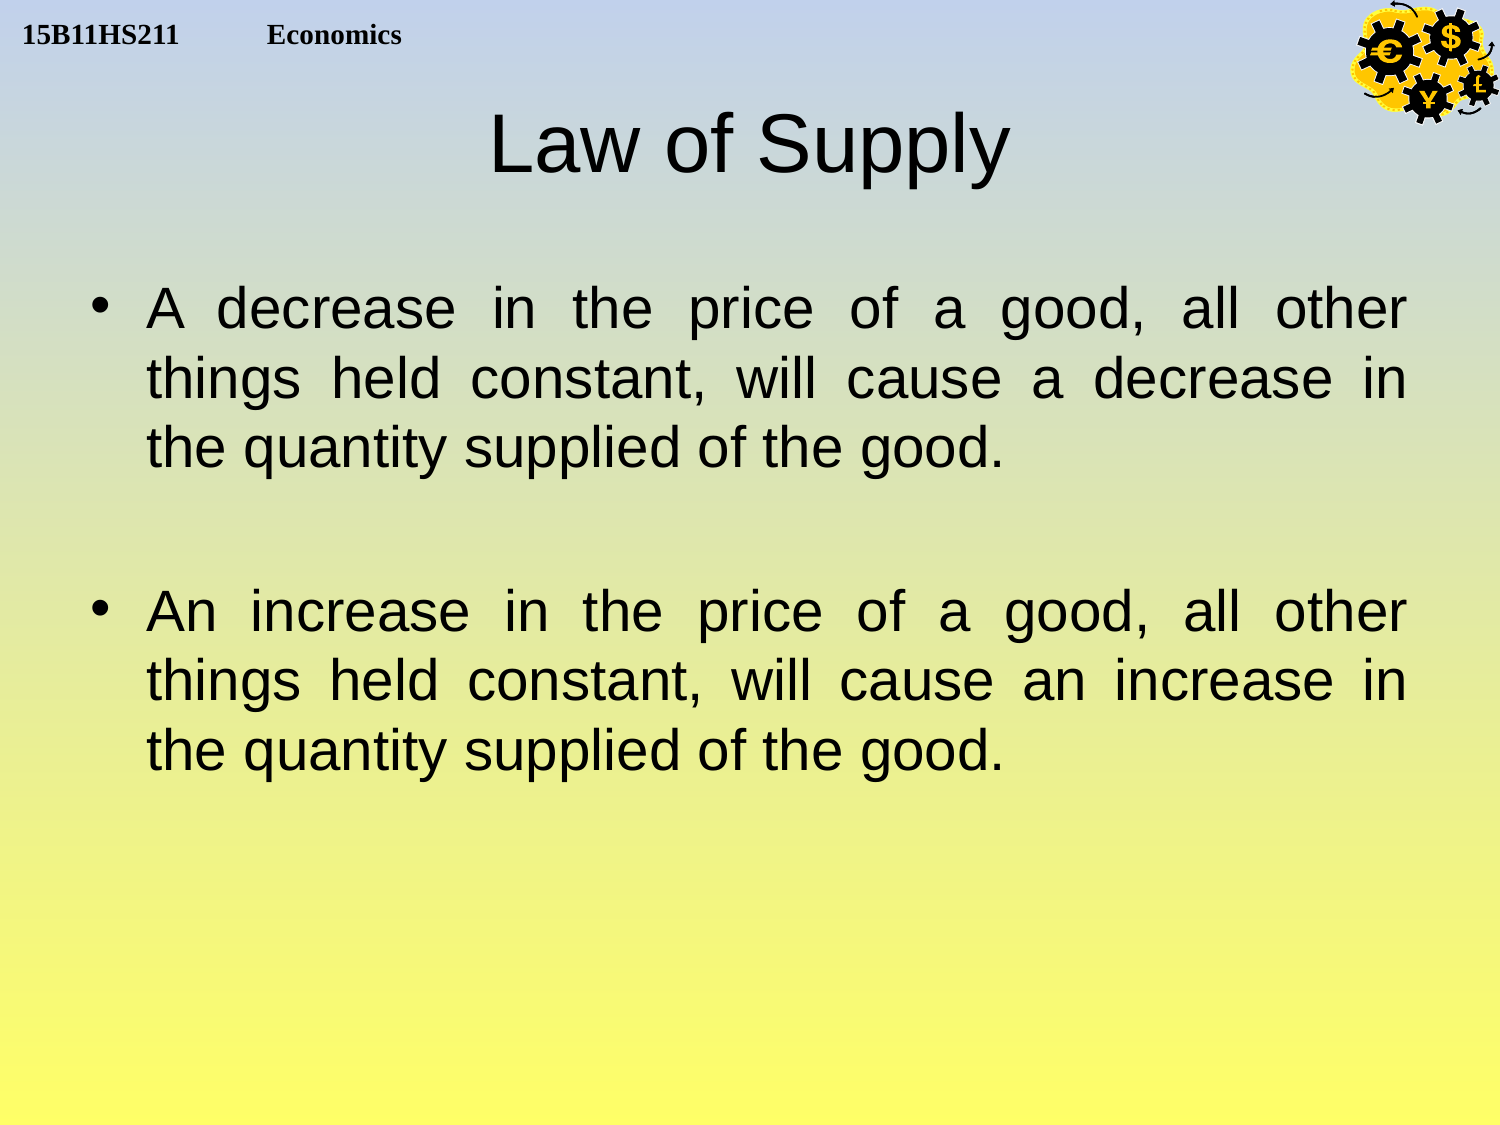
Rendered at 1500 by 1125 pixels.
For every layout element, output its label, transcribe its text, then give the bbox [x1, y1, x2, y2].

list A decrease in the price of a good, all other things held constant, will cause a decrease in the quantity supplied of the good. An increase in the price of a good, all other things held constant, will cause an increase in the quantity supplied of the good. [75, 262, 1425, 1005]
title Law of Supply [75, 45, 1425, 233]
